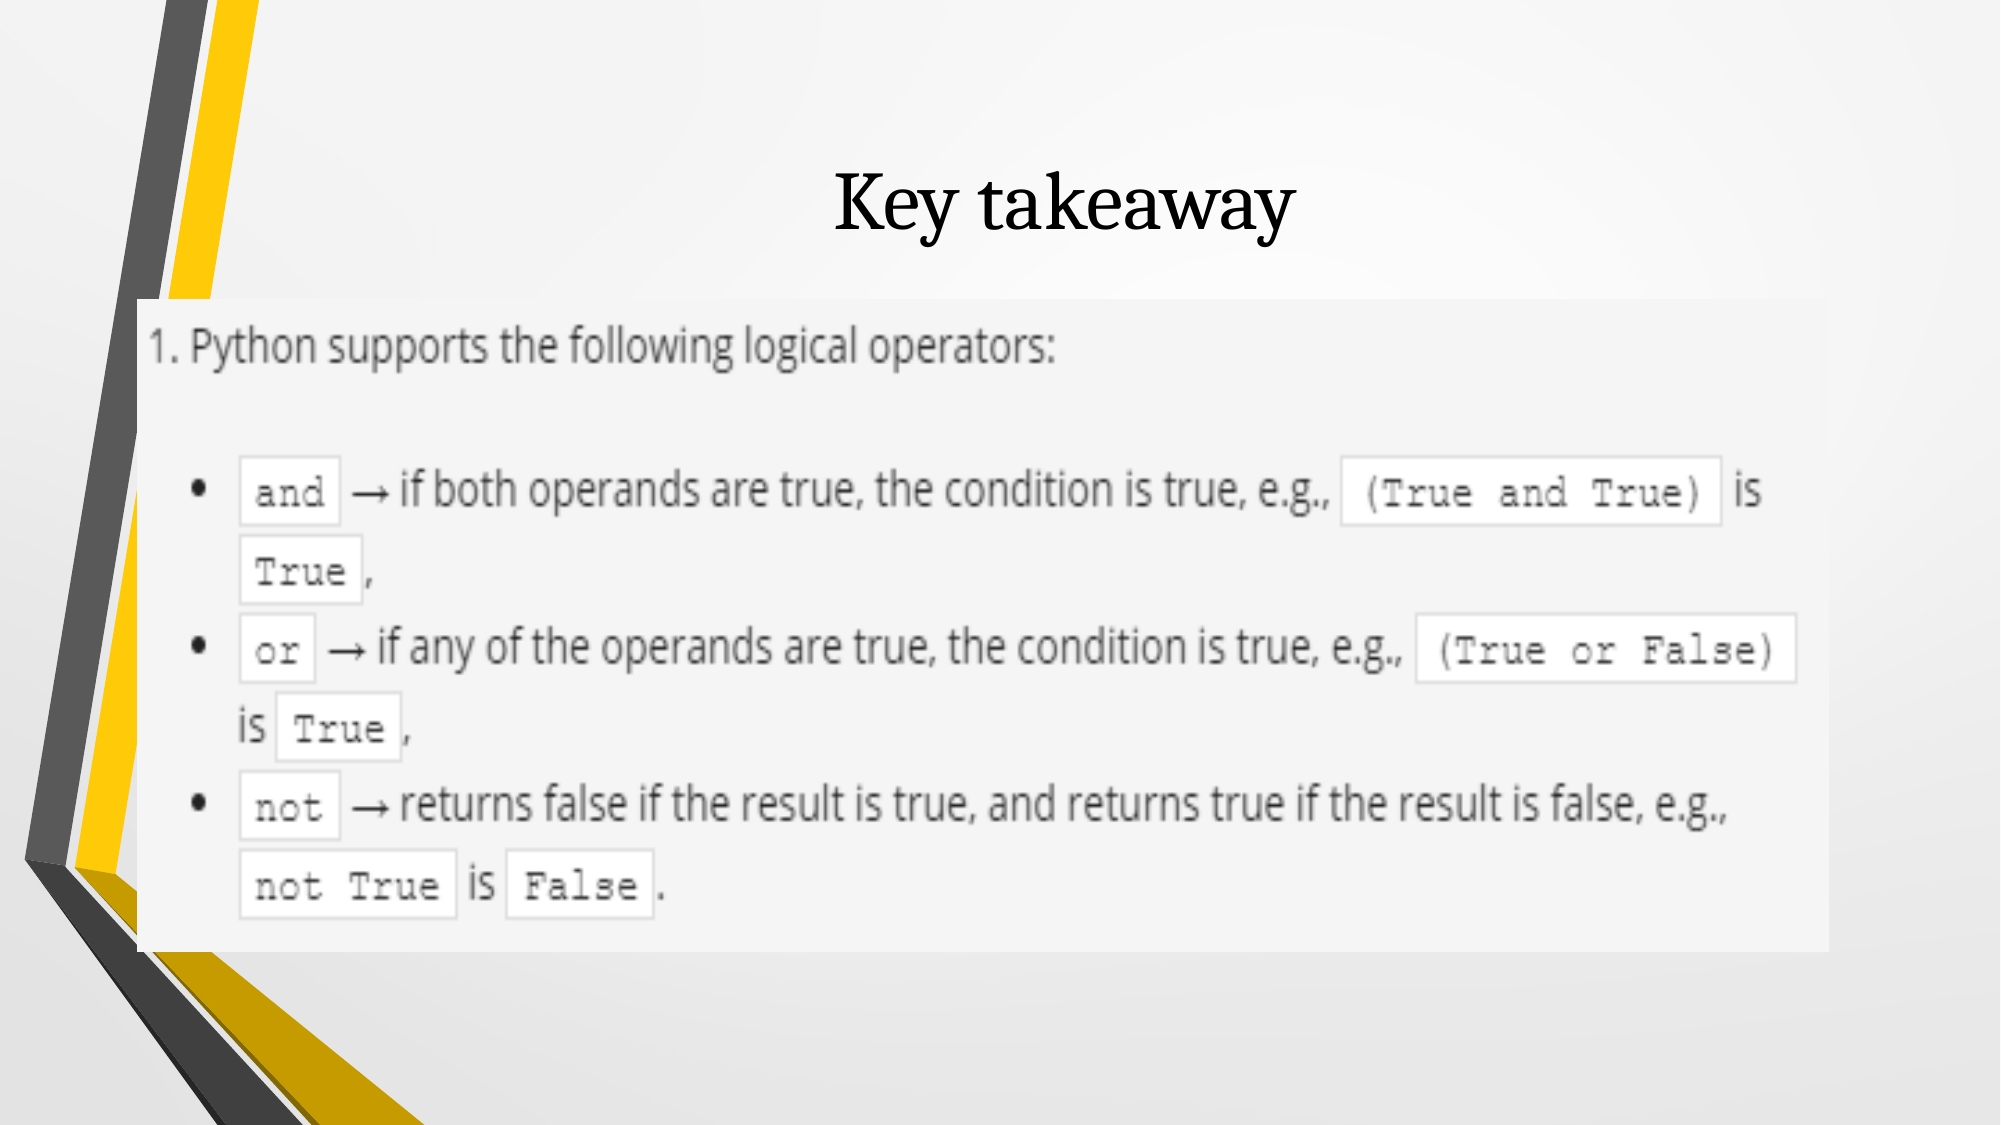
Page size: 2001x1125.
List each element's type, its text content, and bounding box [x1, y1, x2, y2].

picture [137, 299, 1829, 952]
title Key takeaway [243, 52, 1887, 340]
